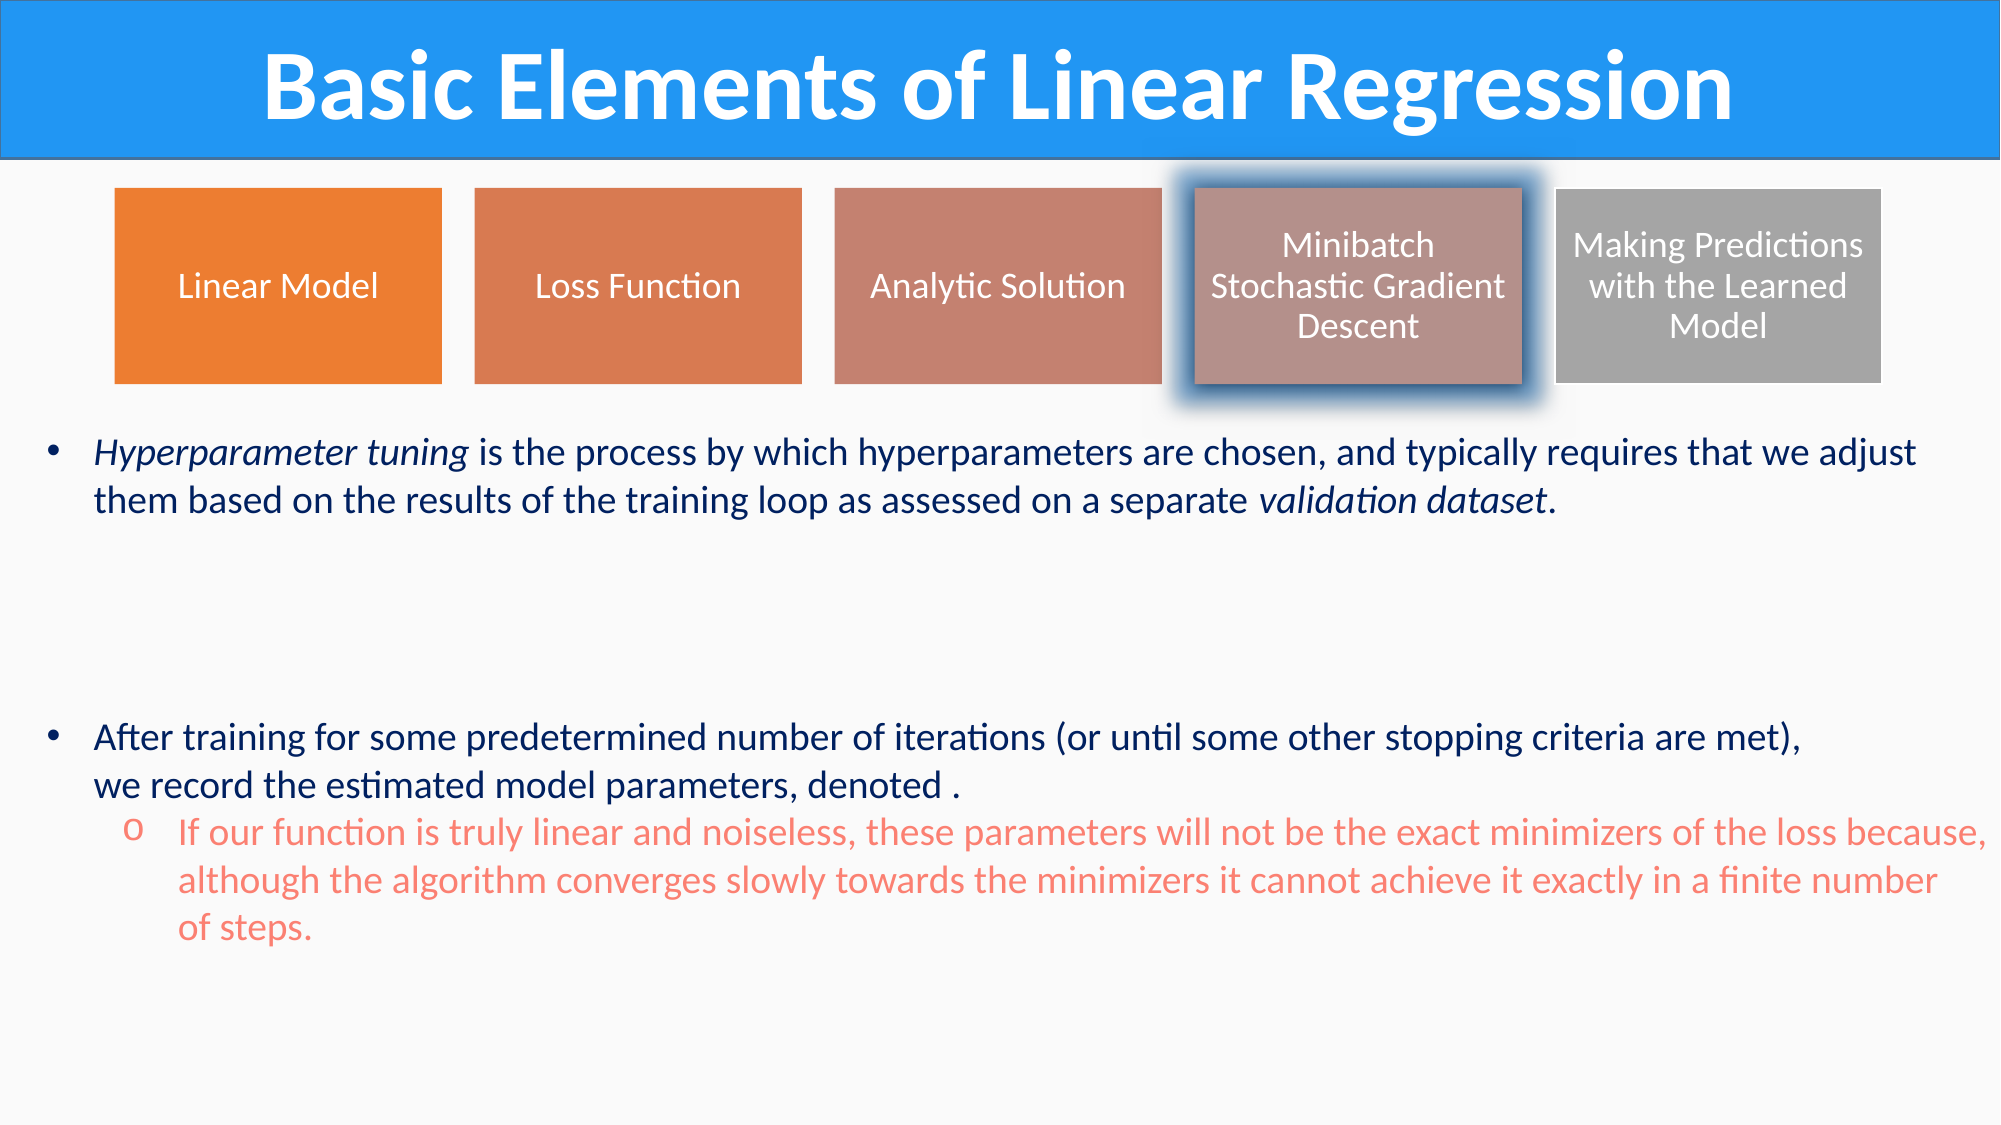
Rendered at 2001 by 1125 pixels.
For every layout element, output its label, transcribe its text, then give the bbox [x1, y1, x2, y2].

text_box Basic Elements of Linear Regression [0, 0, 2000, 160]
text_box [114, 177, 1883, 395]
